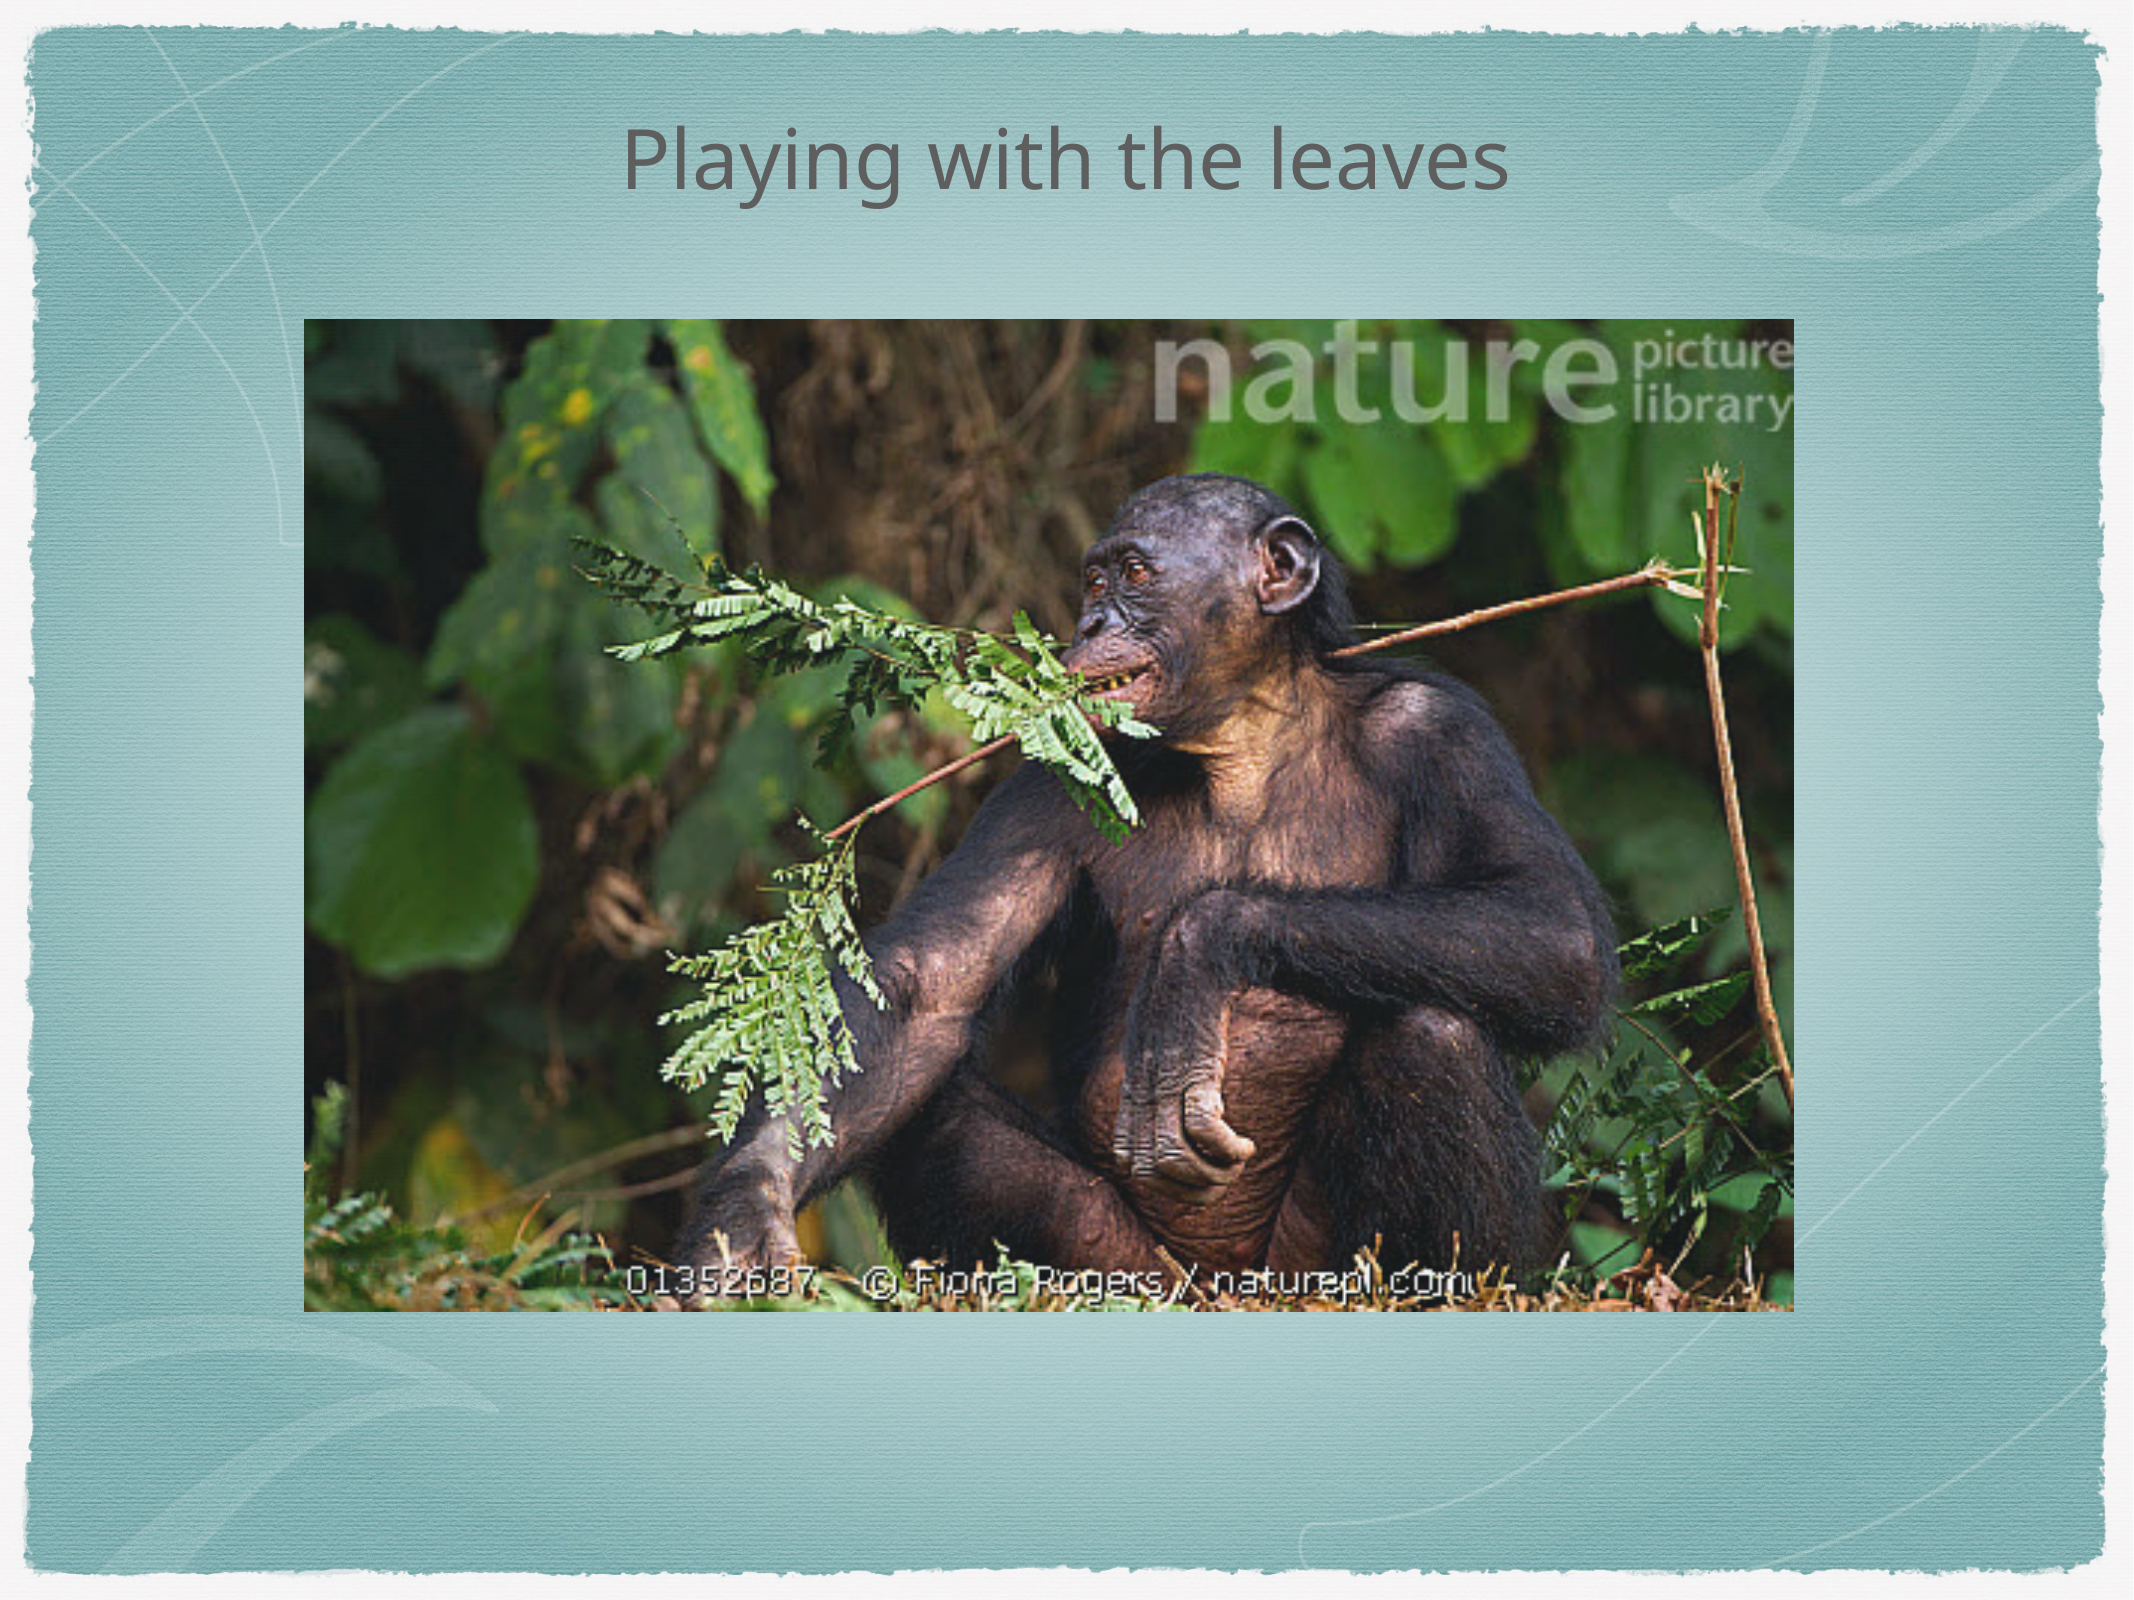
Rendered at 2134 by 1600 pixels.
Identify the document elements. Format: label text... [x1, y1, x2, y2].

picture [0, 0, 2134, 1600]
subtitle Playing with the leaves [128, 97, 2005, 336]
